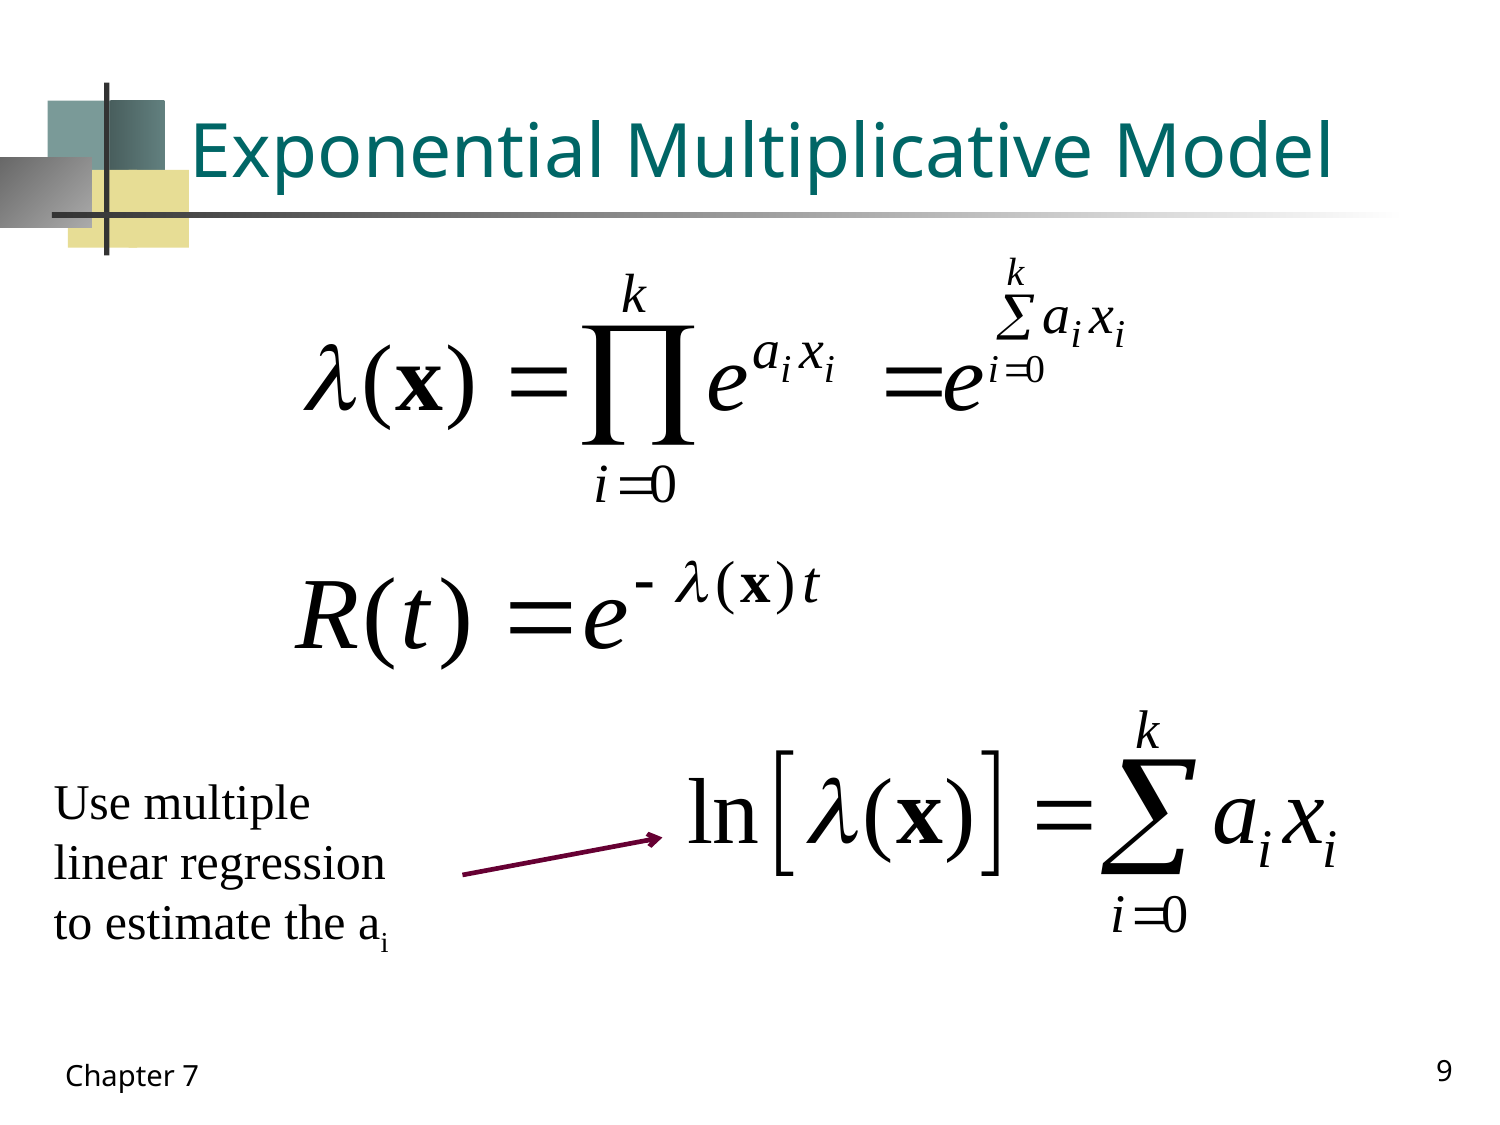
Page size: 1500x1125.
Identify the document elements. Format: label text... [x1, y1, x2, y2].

title Exponential Multiplicative Model [174, 75, 1375, 200]
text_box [674, 687, 1363, 954]
slide_number Chapter 7 [49, 1024, 363, 1101]
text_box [274, 537, 844, 691]
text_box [287, 237, 1151, 522]
slide_number 9 [1154, 1023, 1468, 1100]
text_box [462, 832, 663, 876]
text_box Use multiple linear regression to estimate the ai [38, 762, 414, 966]
